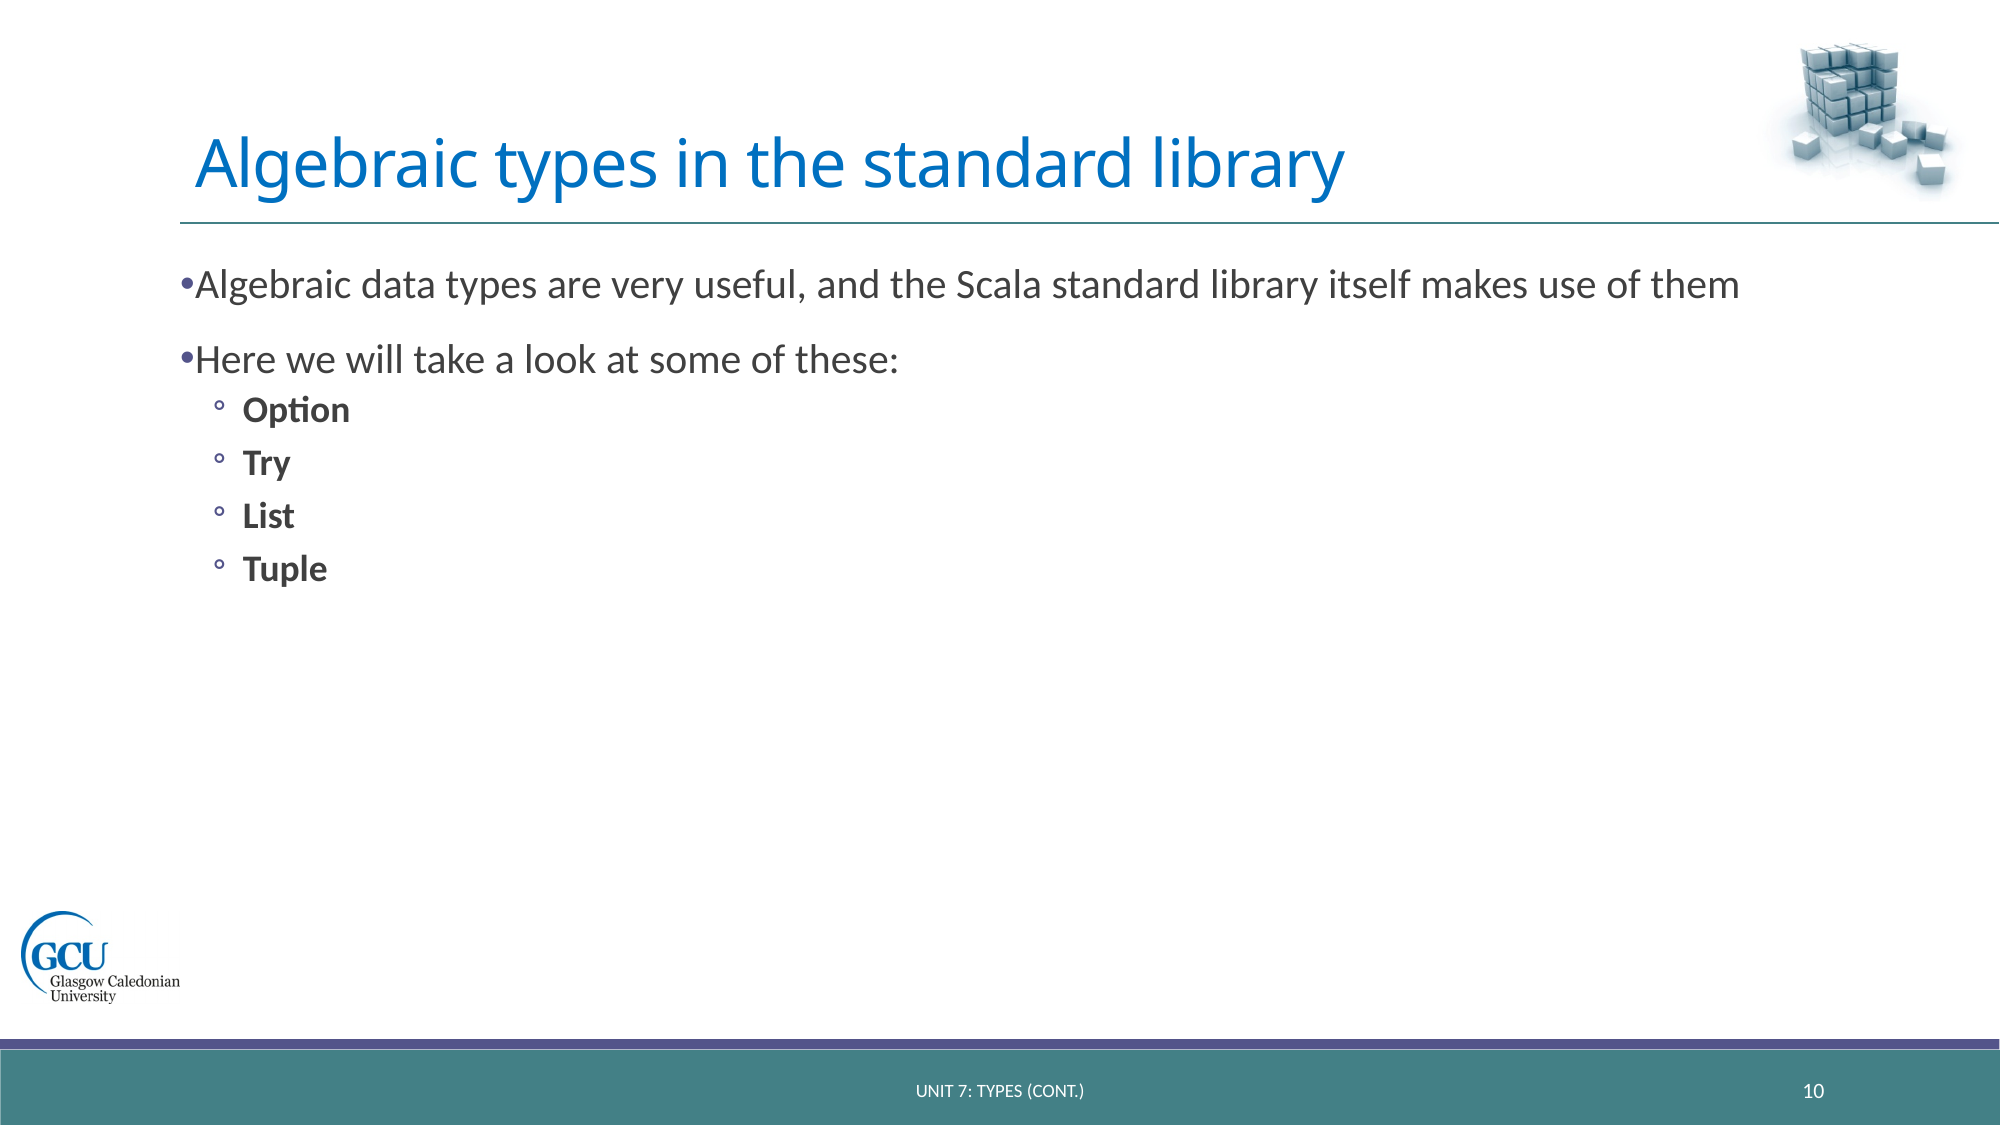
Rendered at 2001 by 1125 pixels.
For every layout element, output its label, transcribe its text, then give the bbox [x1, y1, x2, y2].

list Algebraic data types are very useful, and the Scala standard library itself makes use of them Here we will take a look at some of these: Option Try List Tuple [180, 255, 1830, 1004]
picture [21, 911, 180, 1004]
picture [1741, 21, 1996, 212]
slide_number 10 [1624, 1059, 1840, 1120]
title Algebraic types in the standard library [180, 47, 1830, 209]
footer unit 7: types (CONT.) [604, 1059, 1396, 1120]
